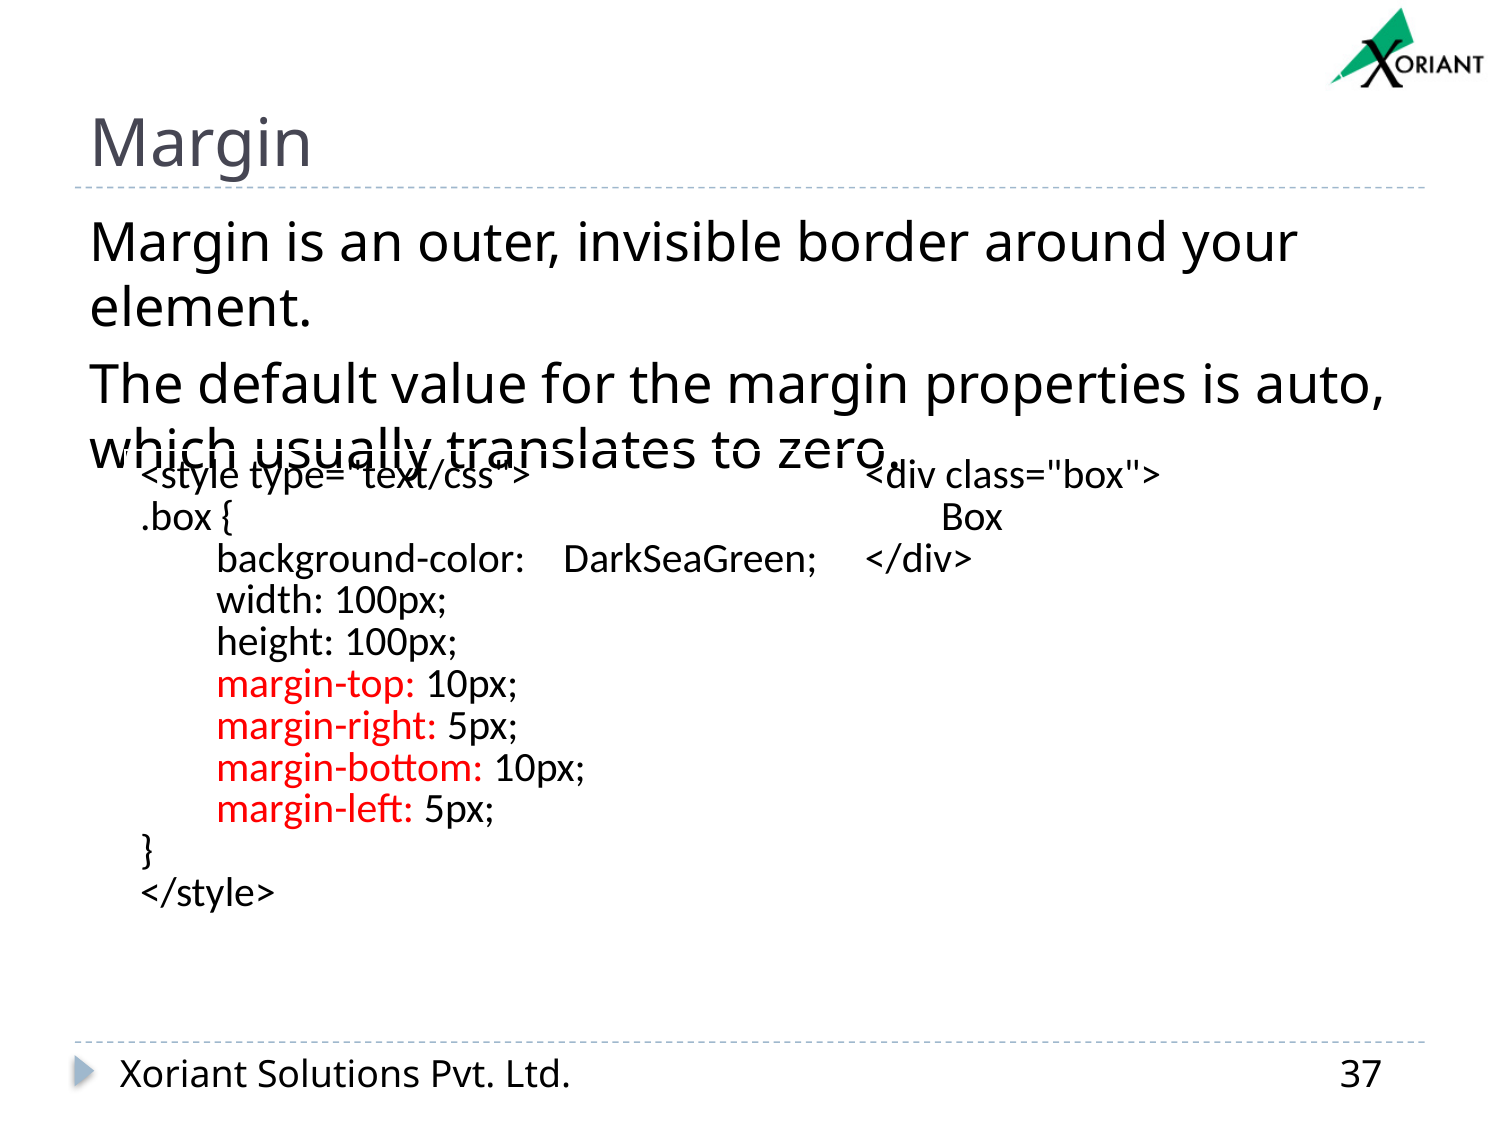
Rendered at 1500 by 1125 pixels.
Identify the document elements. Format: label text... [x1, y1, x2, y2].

list Margin is an outer, invisible border around your element. The default value for the margin properties is auto, which usually translates to zero. [75, 200, 1425, 1010]
picture [1325, 0, 1500, 91]
title Margin [75, 24, 1425, 188]
table_header <div class="box"> Box </div> [851, 451, 1337, 922]
footer Xoriant Solutions Pvt. Ltd. [105, 1042, 675, 1103]
table_header <style type="text/css"> .box { background-color: DarkSeaGreen; width: 100px; height: 100px; margin-top: 10px; margin-right: 5px; margin-bottom: 10px; margin-left: 5px; } </style> [126, 451, 849, 922]
slide_number 37 [1325, 1042, 1425, 1103]
